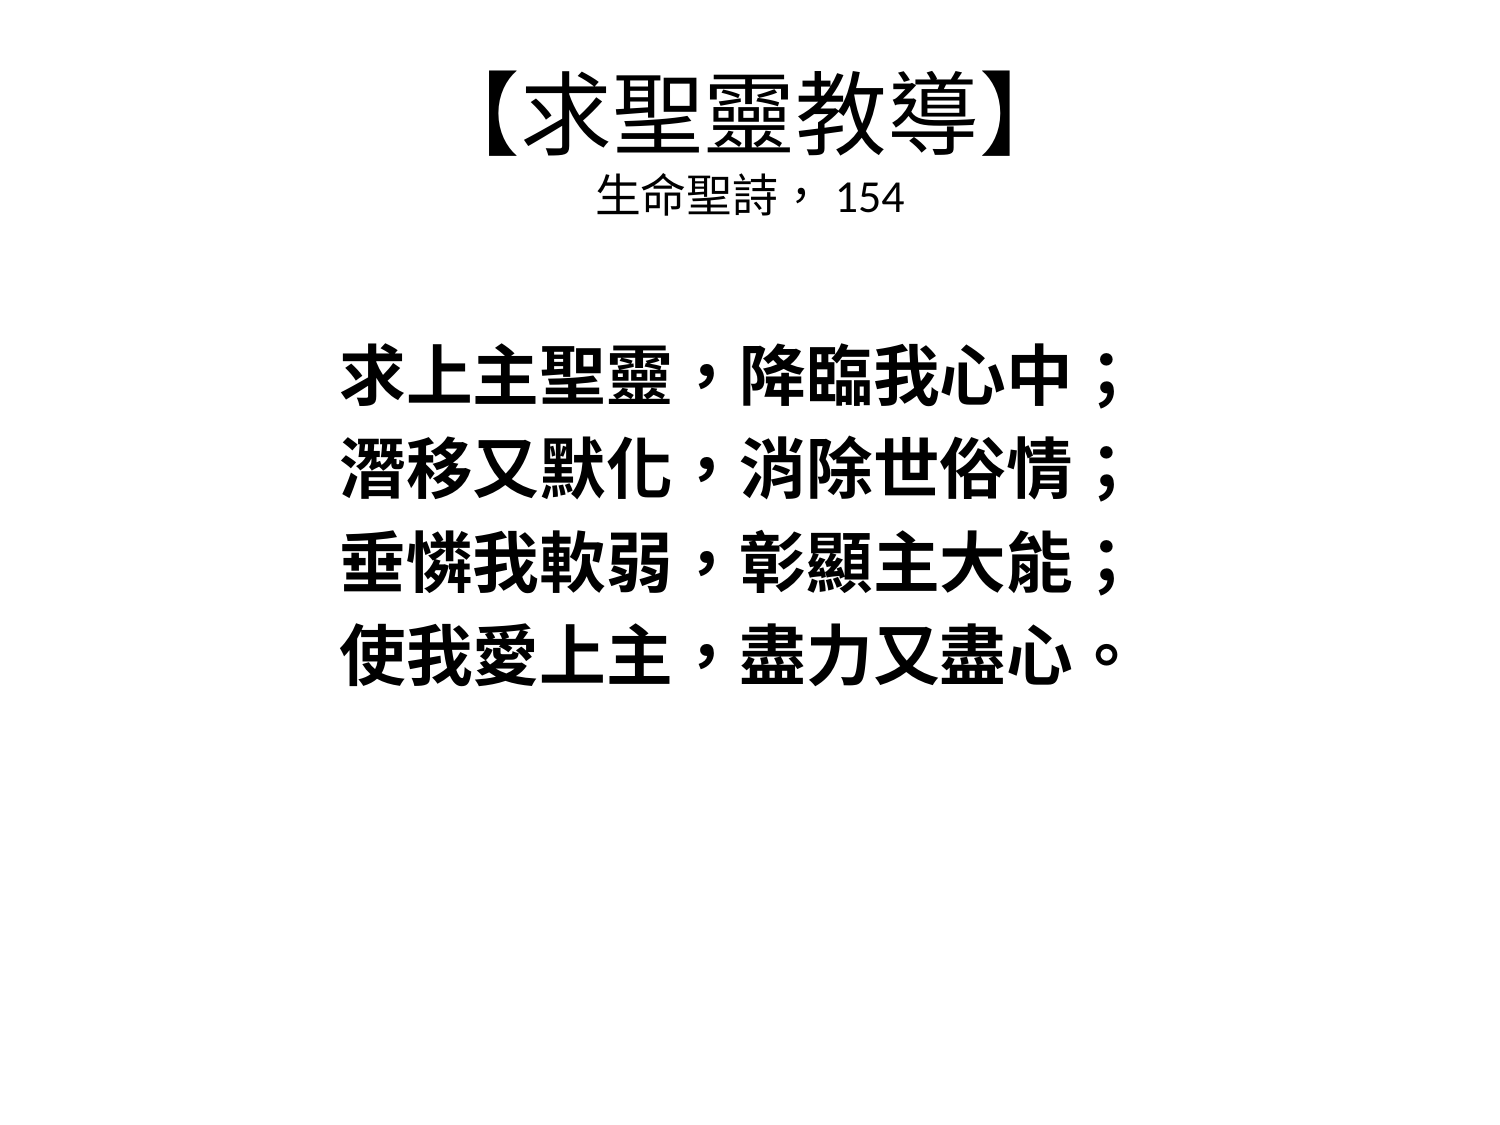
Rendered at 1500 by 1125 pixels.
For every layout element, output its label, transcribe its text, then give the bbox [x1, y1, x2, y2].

list 求上主聖靈，降臨我心中； 潛移又默化，消除世俗情； 垂憐我軟弱，彰顯主大能； 使我愛上主，盡力又盡心。 [64, 326, 1415, 1069]
title 【求聖靈教導】 生命聖詩，154 [75, 45, 1425, 233]
